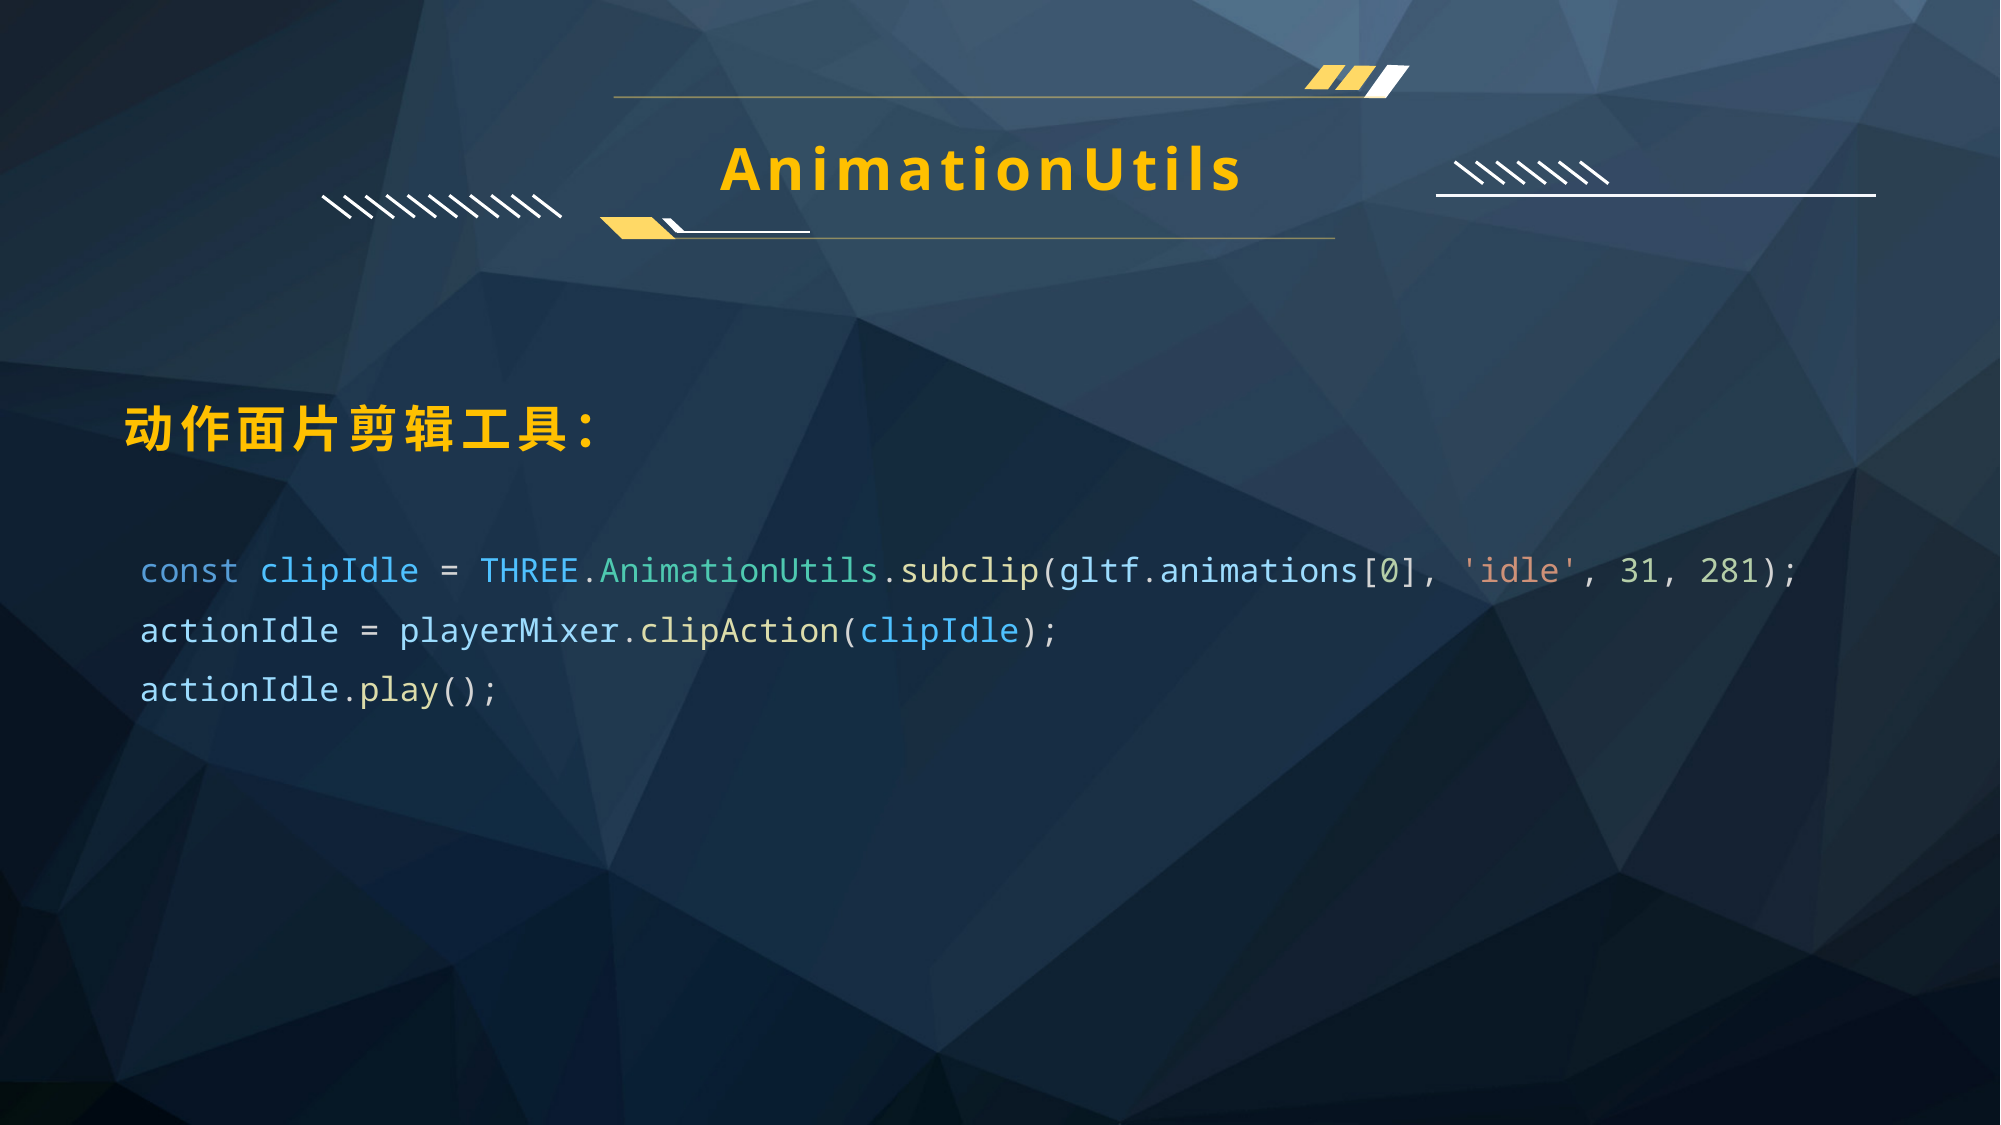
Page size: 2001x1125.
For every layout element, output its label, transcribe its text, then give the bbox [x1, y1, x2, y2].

text_box const clipIdle = THREE.AnimationUtils.subclip(gltf.animations[0], 'idle', 31, 281); actionIdle = playerMixer.clipAction(clipIdle); actionIdle.play(); [124, 521, 1815, 716]
picture [0, 0, 2000, 1125]
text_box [73, 64, 1877, 240]
text_box 动作面片剪辑工具： [109, 389, 600, 465]
